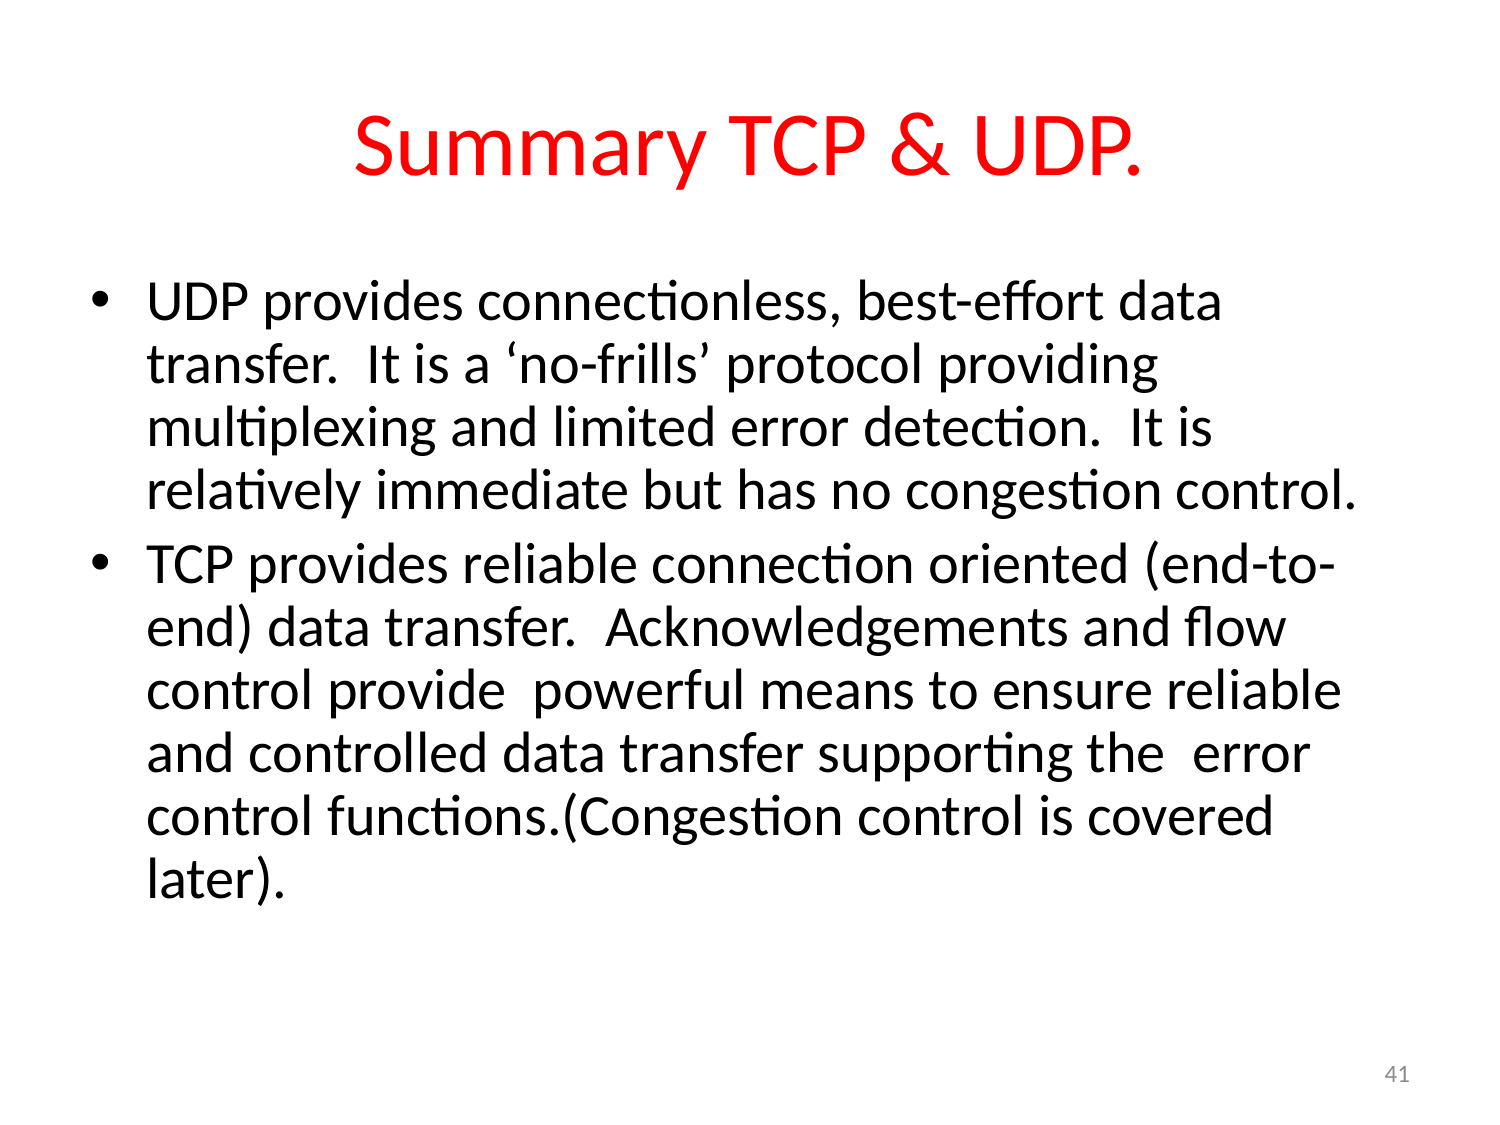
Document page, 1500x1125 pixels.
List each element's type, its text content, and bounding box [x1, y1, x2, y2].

slide_number 41 [1074, 1042, 1425, 1103]
list UDP provides connectionless, best-effort data transfer. It is a ‘no-frills’ protocol providing multiplexing and limited error detection. It is relatively immediate but has no congestion control. TCP provides reliable connection oriented (end-to-end) data transfer. Acknowledgements and flow control provide powerful means to ensure reliable and controlled data transfer supporting the error control functions.(Congestion control is covered later). [75, 262, 1425, 1005]
title Summary TCP & UDP. [75, 45, 1425, 233]
